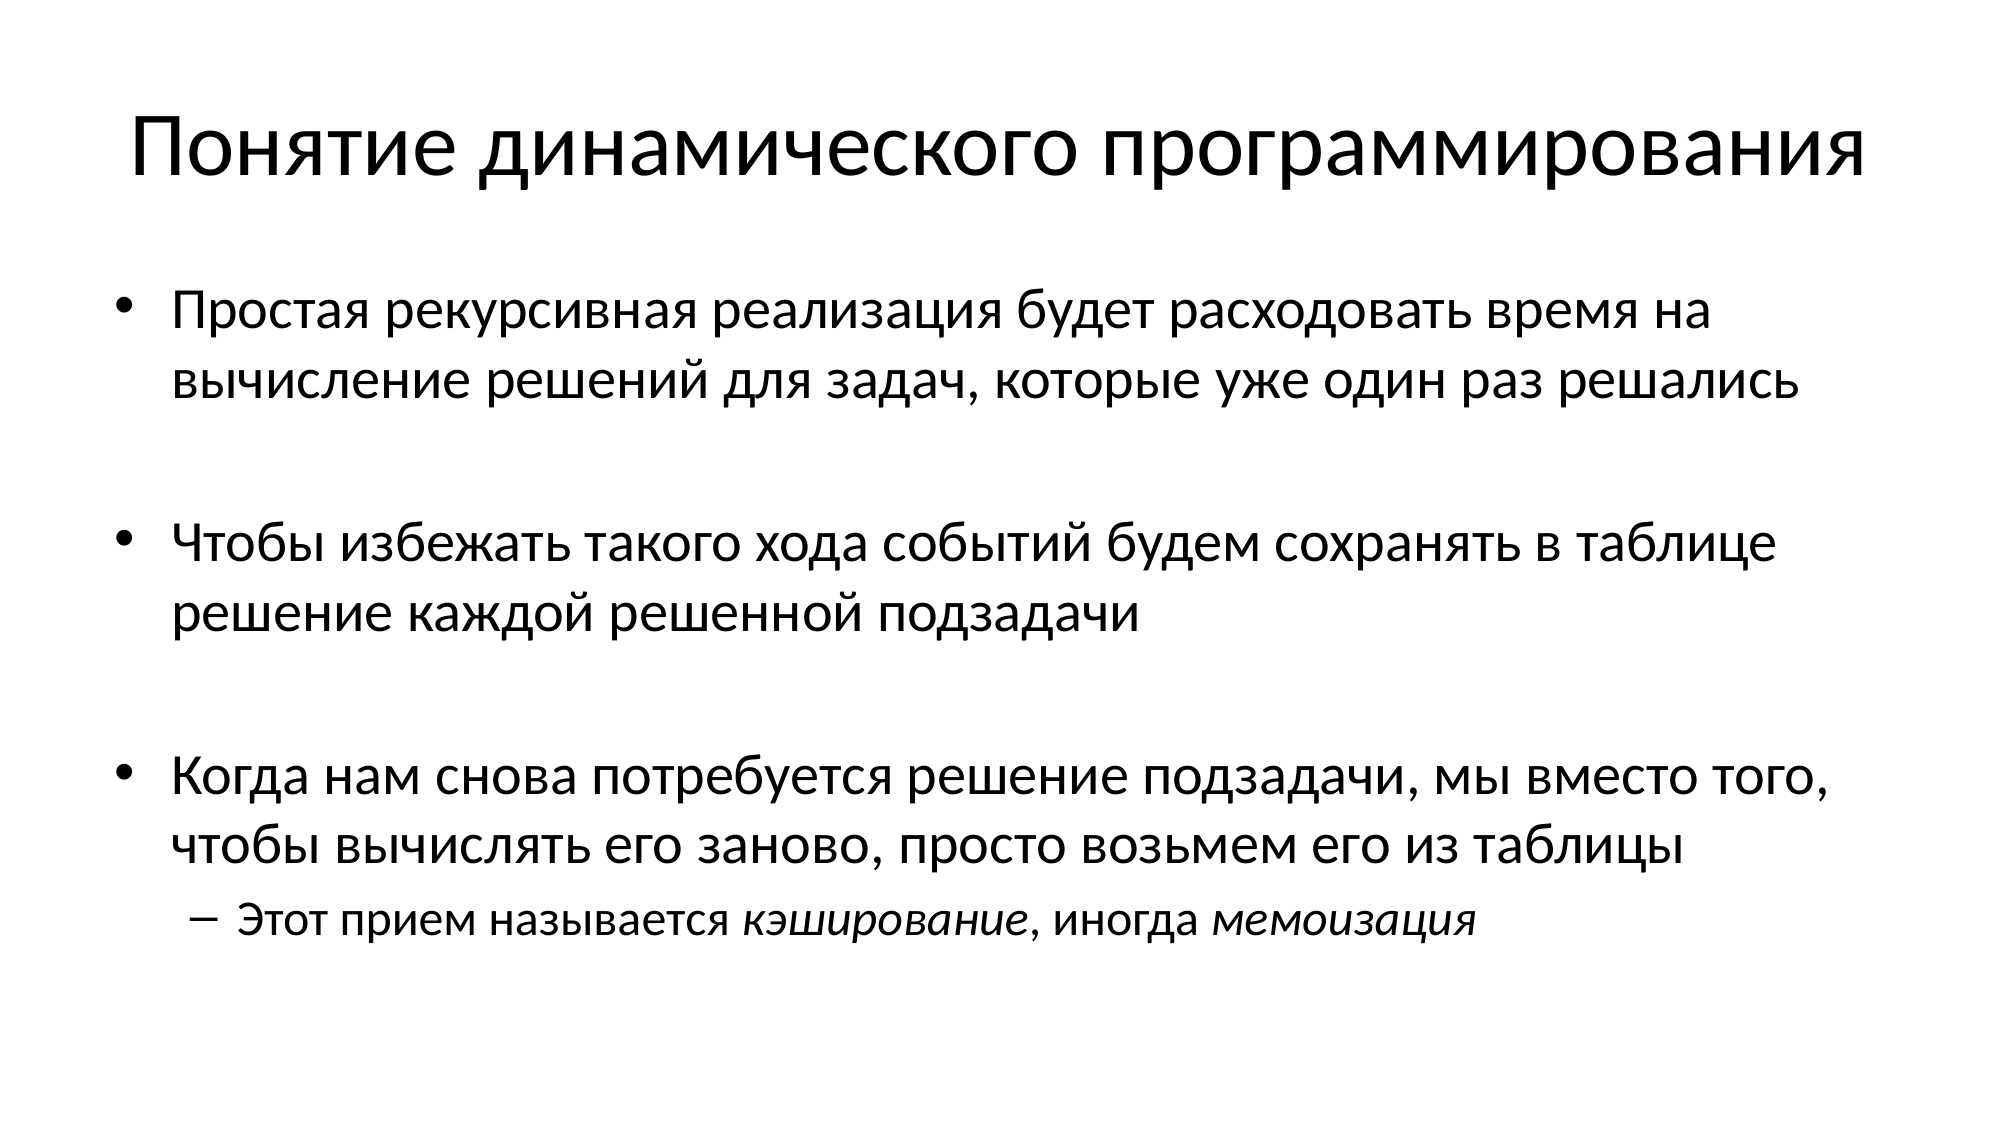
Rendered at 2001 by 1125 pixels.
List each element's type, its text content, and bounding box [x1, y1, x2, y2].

title Понятие динамического программирования [99, 45, 1900, 233]
list Простая рекурсивная реализация будет расходовать время на вычисление решений для задач, которые уже один раз решались Чтобы избежать такого хода событий будем сохранять в таблице решение каждой решенной подзадачи Когда нам снова потребуется решение подзадачи, мы вместо того, чтобы вычислять его заново, просто возьмем его из таблицы Этот прием называется кэширование, иногда мемоизация [99, 262, 1900, 1005]
